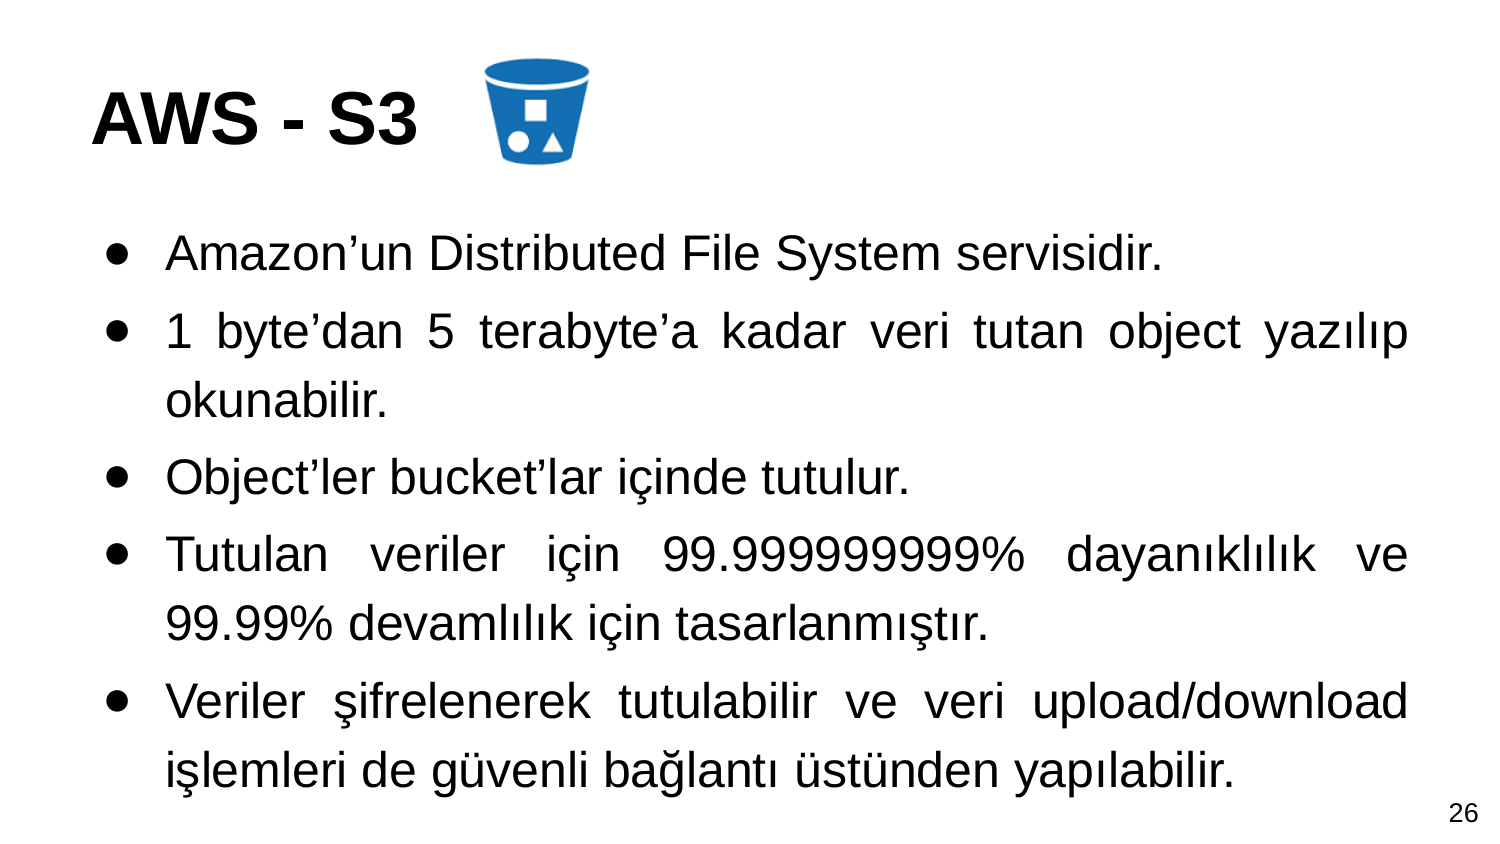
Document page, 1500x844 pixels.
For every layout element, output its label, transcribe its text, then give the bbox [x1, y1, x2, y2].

title AWS - S3 [75, 33, 1425, 175]
slide_number 26 [1403, 779, 1494, 844]
picture [474, 46, 601, 173]
list Amazon’un Distributed File System servisidir. 1 byte’dan 5 terabyte’a kadar veri tutan object yazılıp okunabilir. Object’ler bucket’lar içinde tutulur. Tutulan veriler için 99.999999999% dayanıklılık ve 99.99% devamlılık için tasarlanmıştır. Veriler şifrelenerek tutulabilir ve veri upload/download işlemleri de güvenli bağlantı üstünden yapılabilir. [75, 196, 1425, 808]
